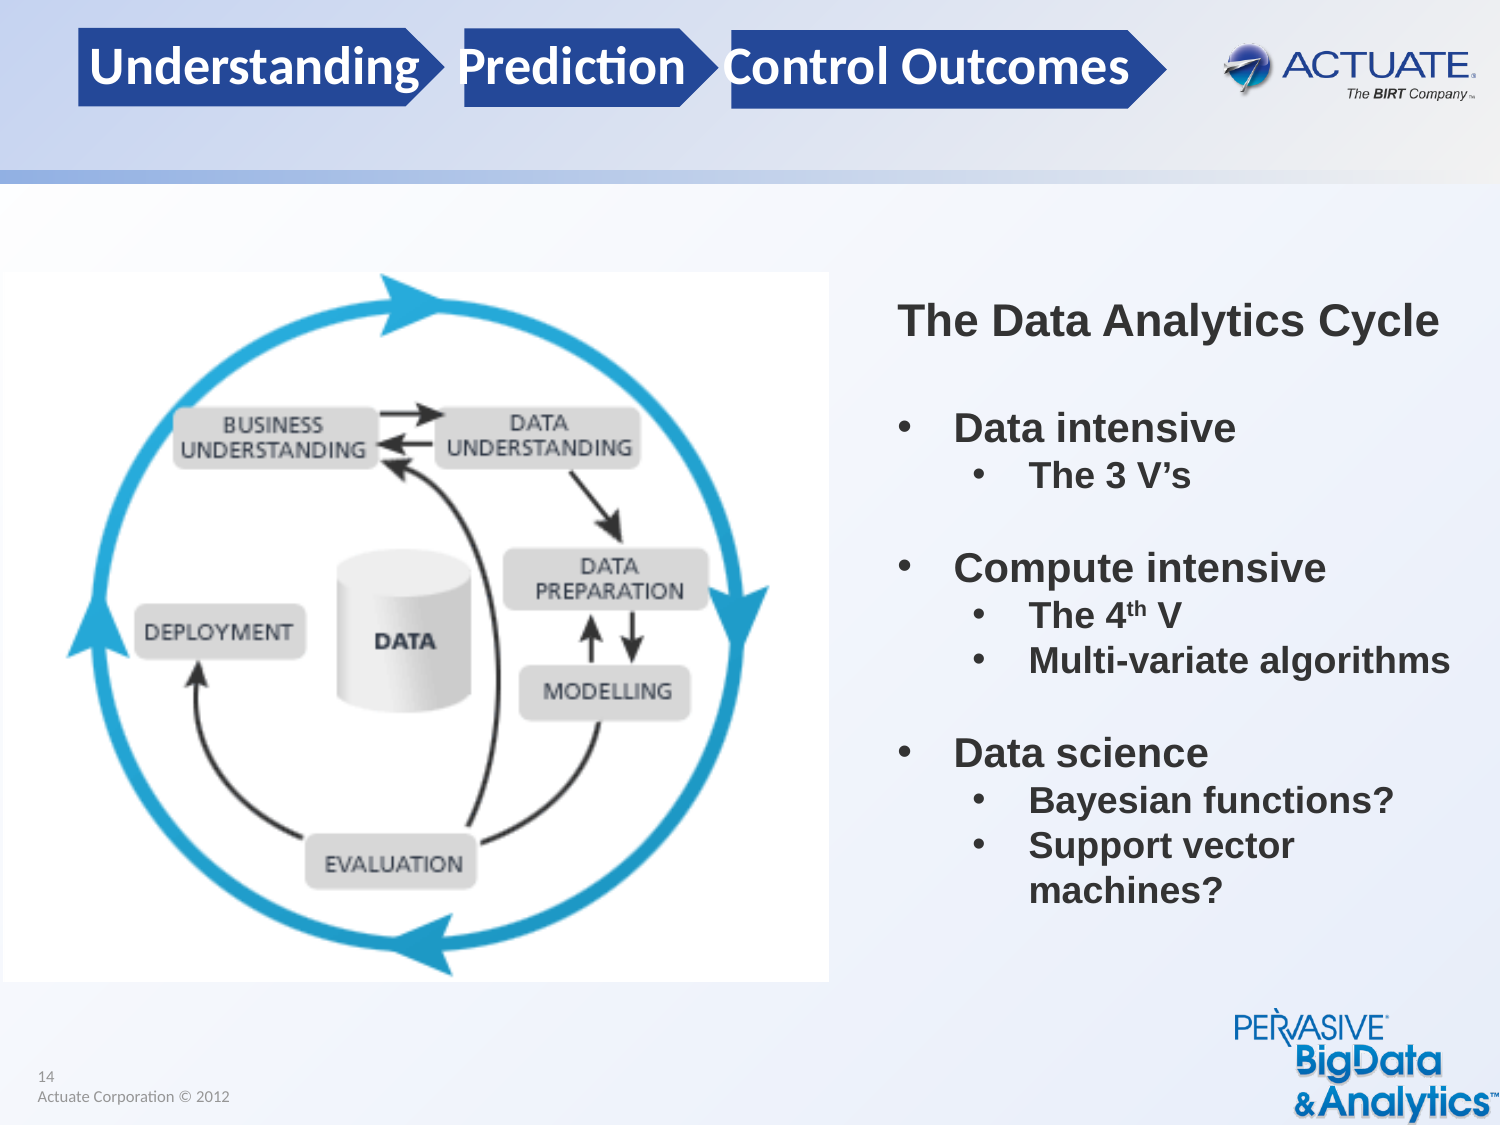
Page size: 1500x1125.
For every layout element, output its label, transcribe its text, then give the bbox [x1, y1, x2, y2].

picture [1441, 41, 1476, 101]
title Understanding Prediction Control Outcomes [89, 0, 1441, 136]
picture [3, 272, 829, 983]
text_box [78, 27, 89, 107]
picture [1235, 1008, 1499, 1125]
text_box The Data Analytics Cycle Data intensive The 3 V’s Compute intensive The 4th V Multi-variate algorithms Data science Bayesian functions? Support vector machines? [882, 283, 1473, 919]
